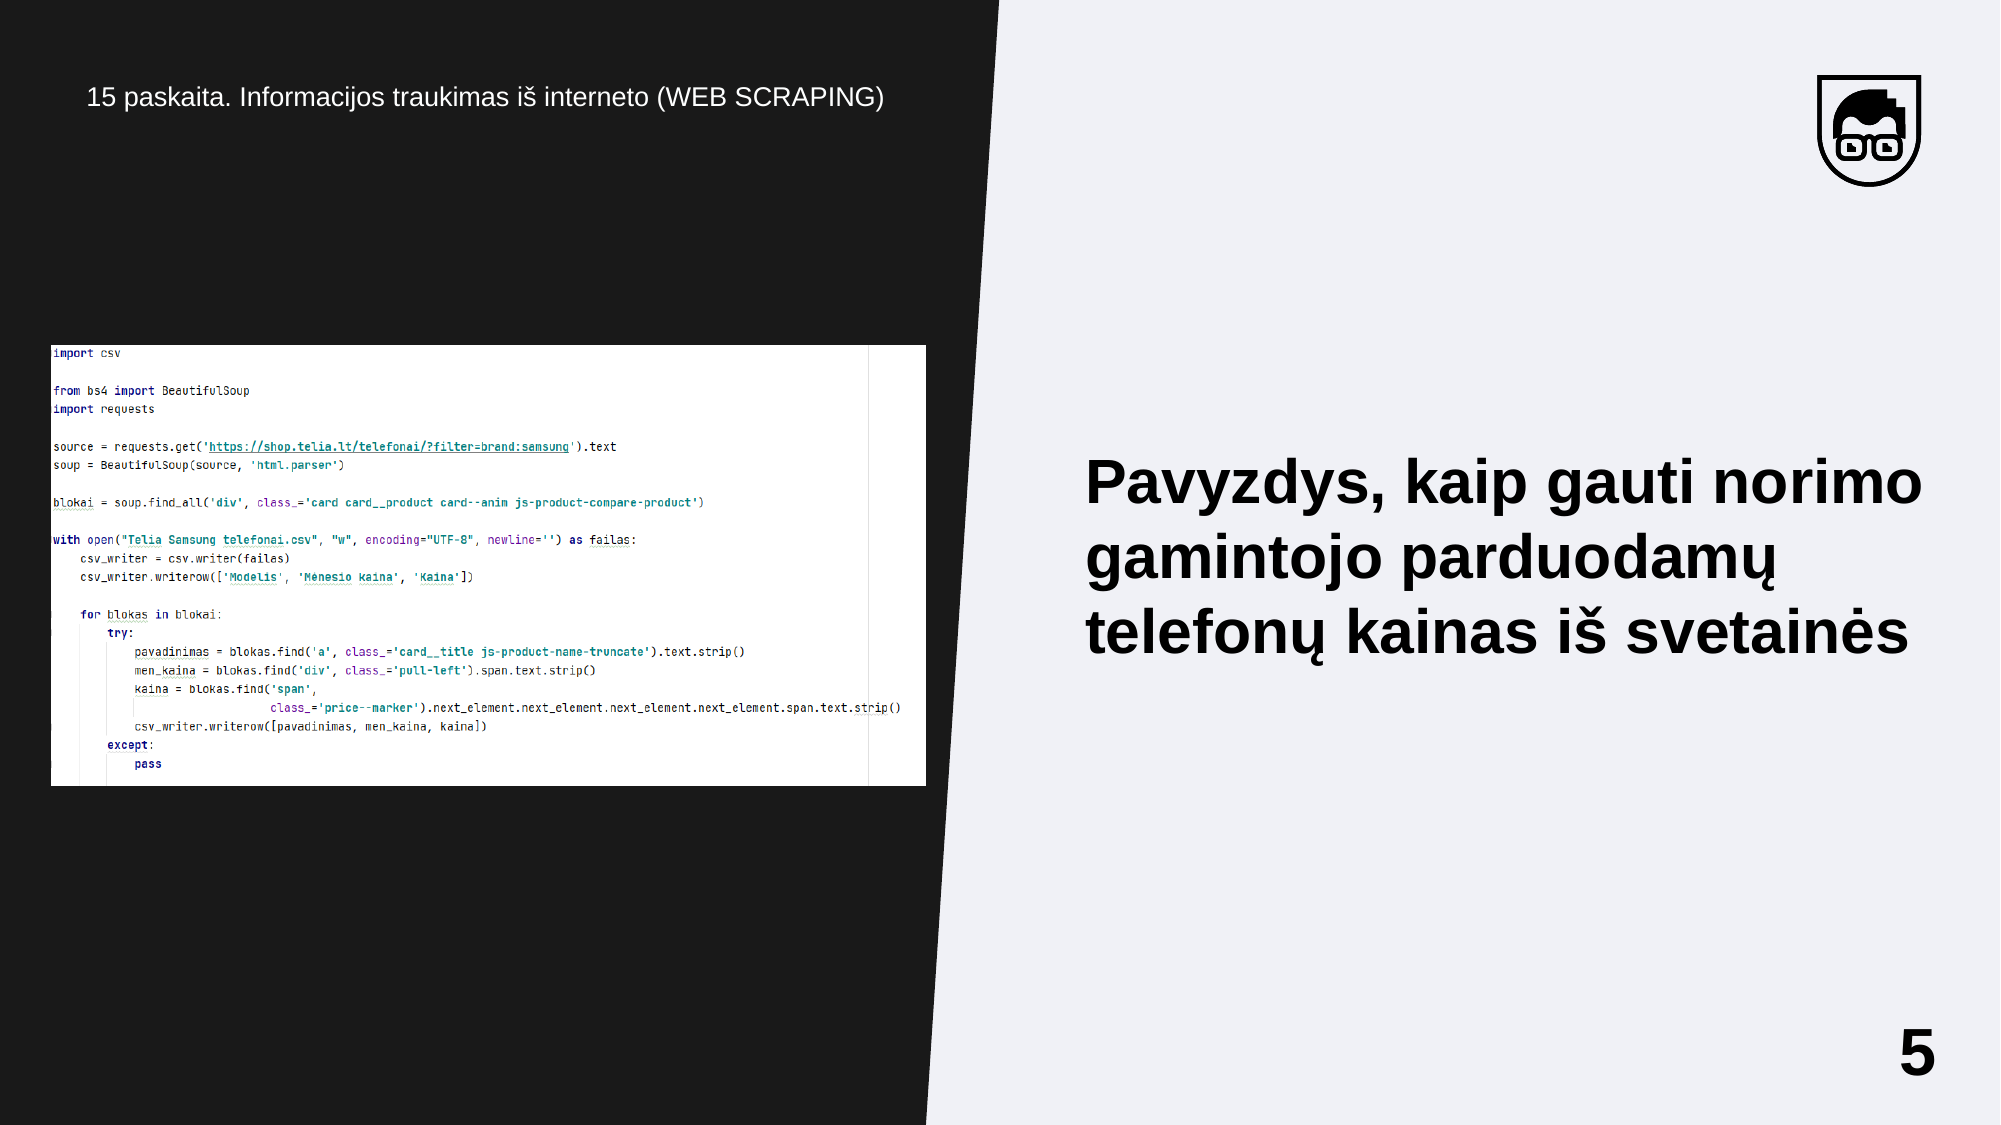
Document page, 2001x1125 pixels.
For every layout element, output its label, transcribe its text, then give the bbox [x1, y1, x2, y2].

text_box 5 [1884, 1001, 1952, 1097]
picture [50, 345, 926, 786]
text_box 15 paskaita. Informacijos traukimas iš interneto (WEB SCRAPING) [78, 75, 1000, 150]
text_box Pavyzdys, kaip gauti norimo gamintojo parduodamų telefonų kainas iš svetainės [1077, 433, 1938, 697]
